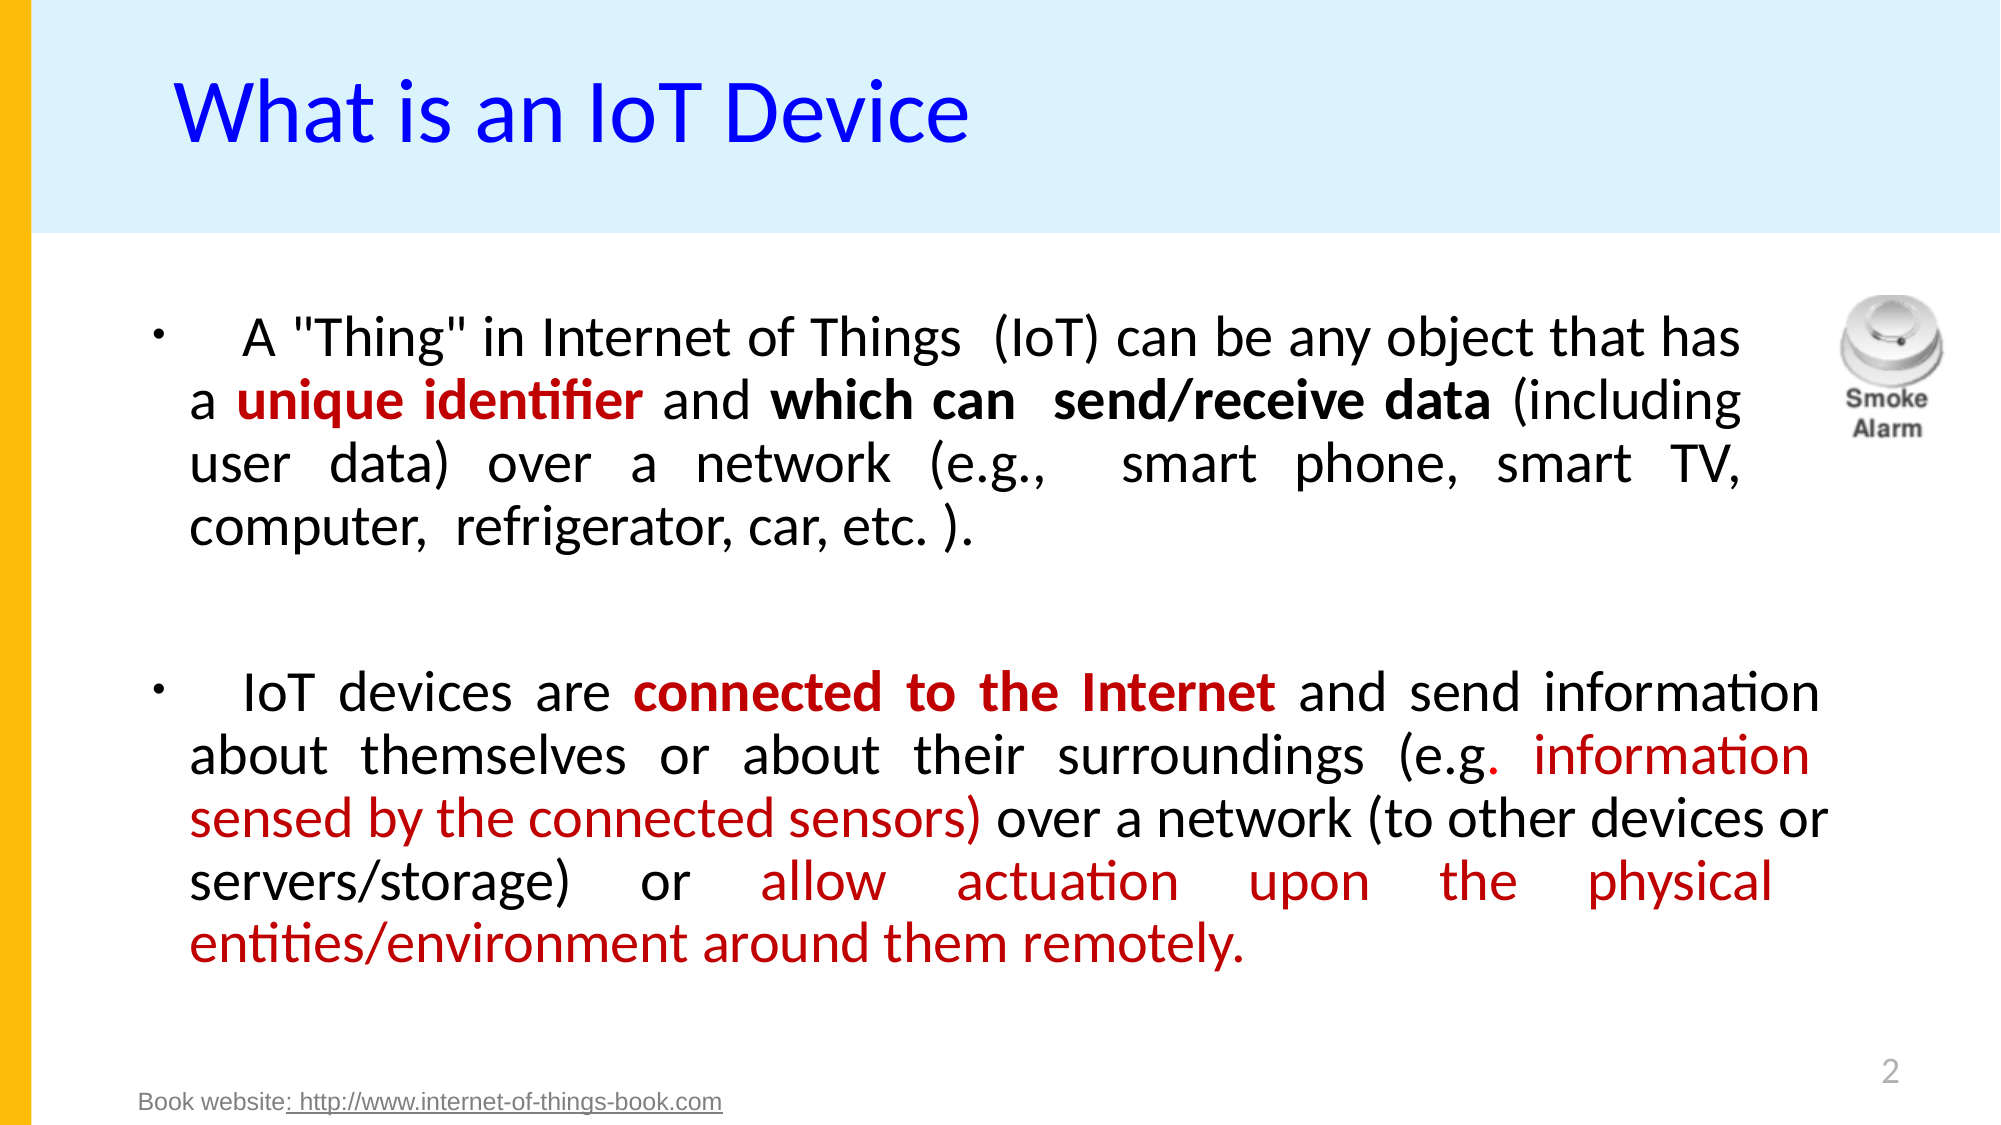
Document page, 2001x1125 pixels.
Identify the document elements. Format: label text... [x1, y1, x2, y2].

slide_number 2 [1440, 1046, 1900, 1103]
picture [1825, 295, 1968, 451]
text_box A "Thing" in Internet of Things (IoT) can be any object that has a unique identiﬁer and which can send/receive data (including user data) over a network (e.g., smart phone, smart TV, computer, refrigerator, car, etc. ). IoT devices are connected to the Internet and send information about themselves or about their surroundings (e.g. information sensed by the connected sensors) over a network (to other devices or servers/storage) or allow actuation upon the physical entities/environment around them remotely. [150, 295, 1844, 975]
text_box Book website: http://www.internet-of-things-book.com [135, 1086, 729, 1116]
title What is an IoT Device [171, 48, 1692, 239]
text_box [0, 0, 32, 1125]
